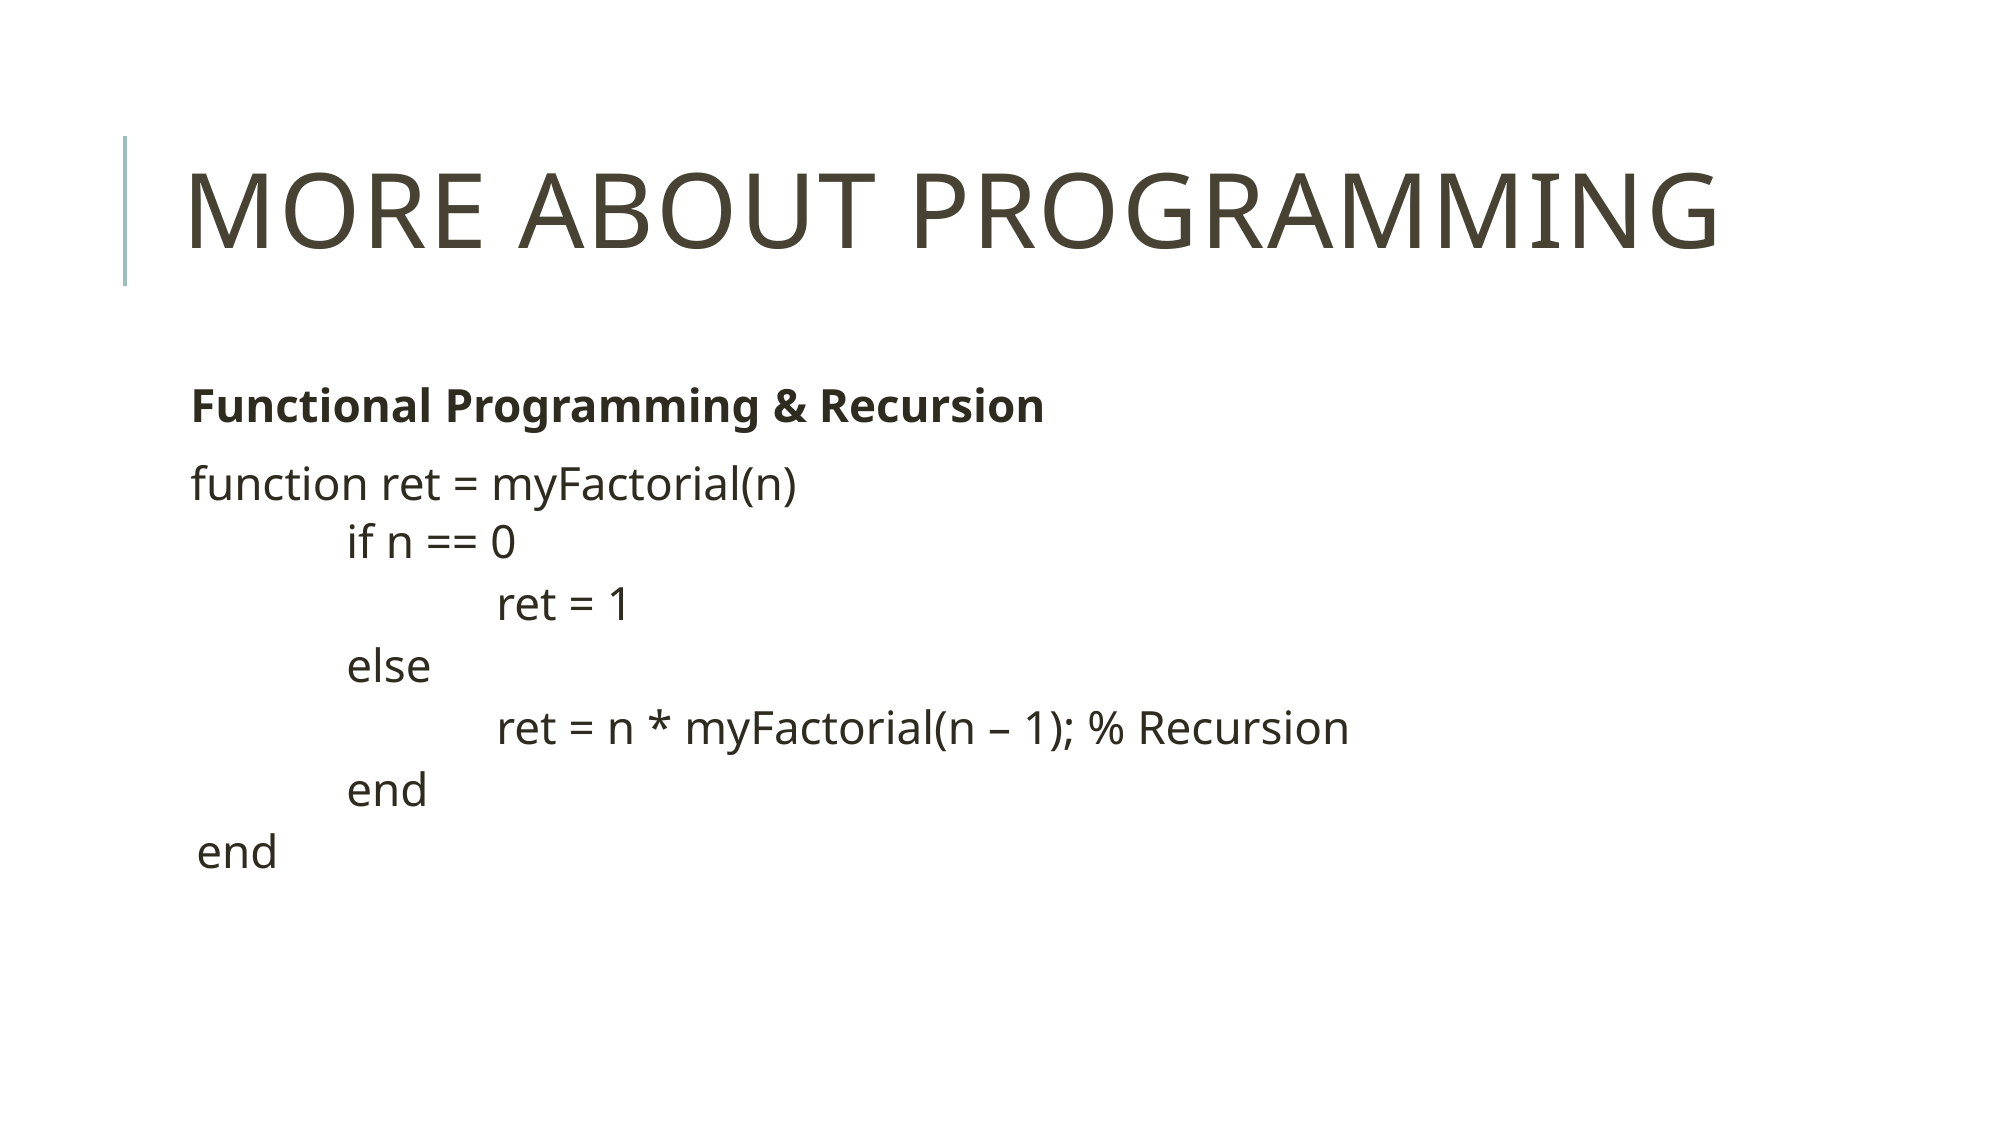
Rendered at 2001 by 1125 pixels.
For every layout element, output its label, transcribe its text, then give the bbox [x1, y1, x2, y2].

list Functional Programming & Recursion function ret = myFactorial(n) if n == 0 ret = 1 else ret = n * myFactorial(n – 1); % Recursion end end [168, 375, 1763, 1035]
title MORE ABOUT PROGRAMMING [168, 96, 1763, 342]
